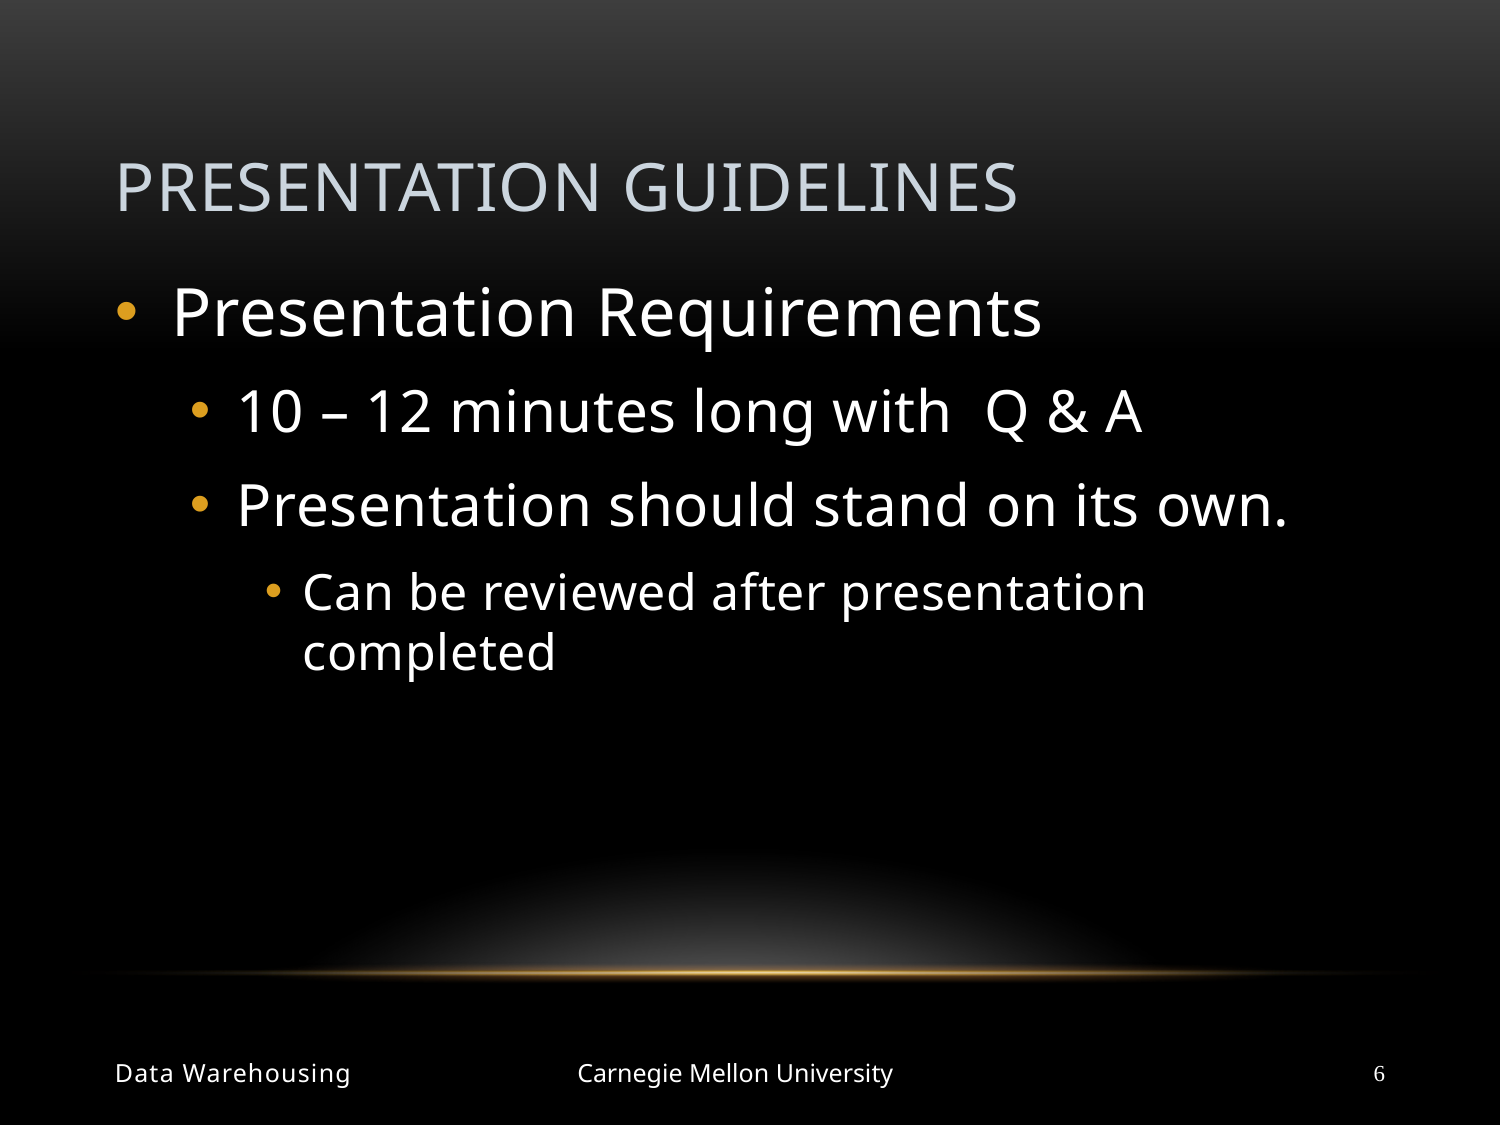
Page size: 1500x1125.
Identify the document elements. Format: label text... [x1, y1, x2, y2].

title Presentation Guidelines [99, 45, 1400, 233]
slide_number 6 [1237, 1042, 1400, 1103]
list Presentation Requirements 10 – 12 minutes long with Q & A Presentation should stand on its own. Can be reviewed after presentation completed [99, 262, 1400, 938]
footer Data Warehousing [99, 1042, 575, 1103]
picture [0, 0, 1500, 1125]
